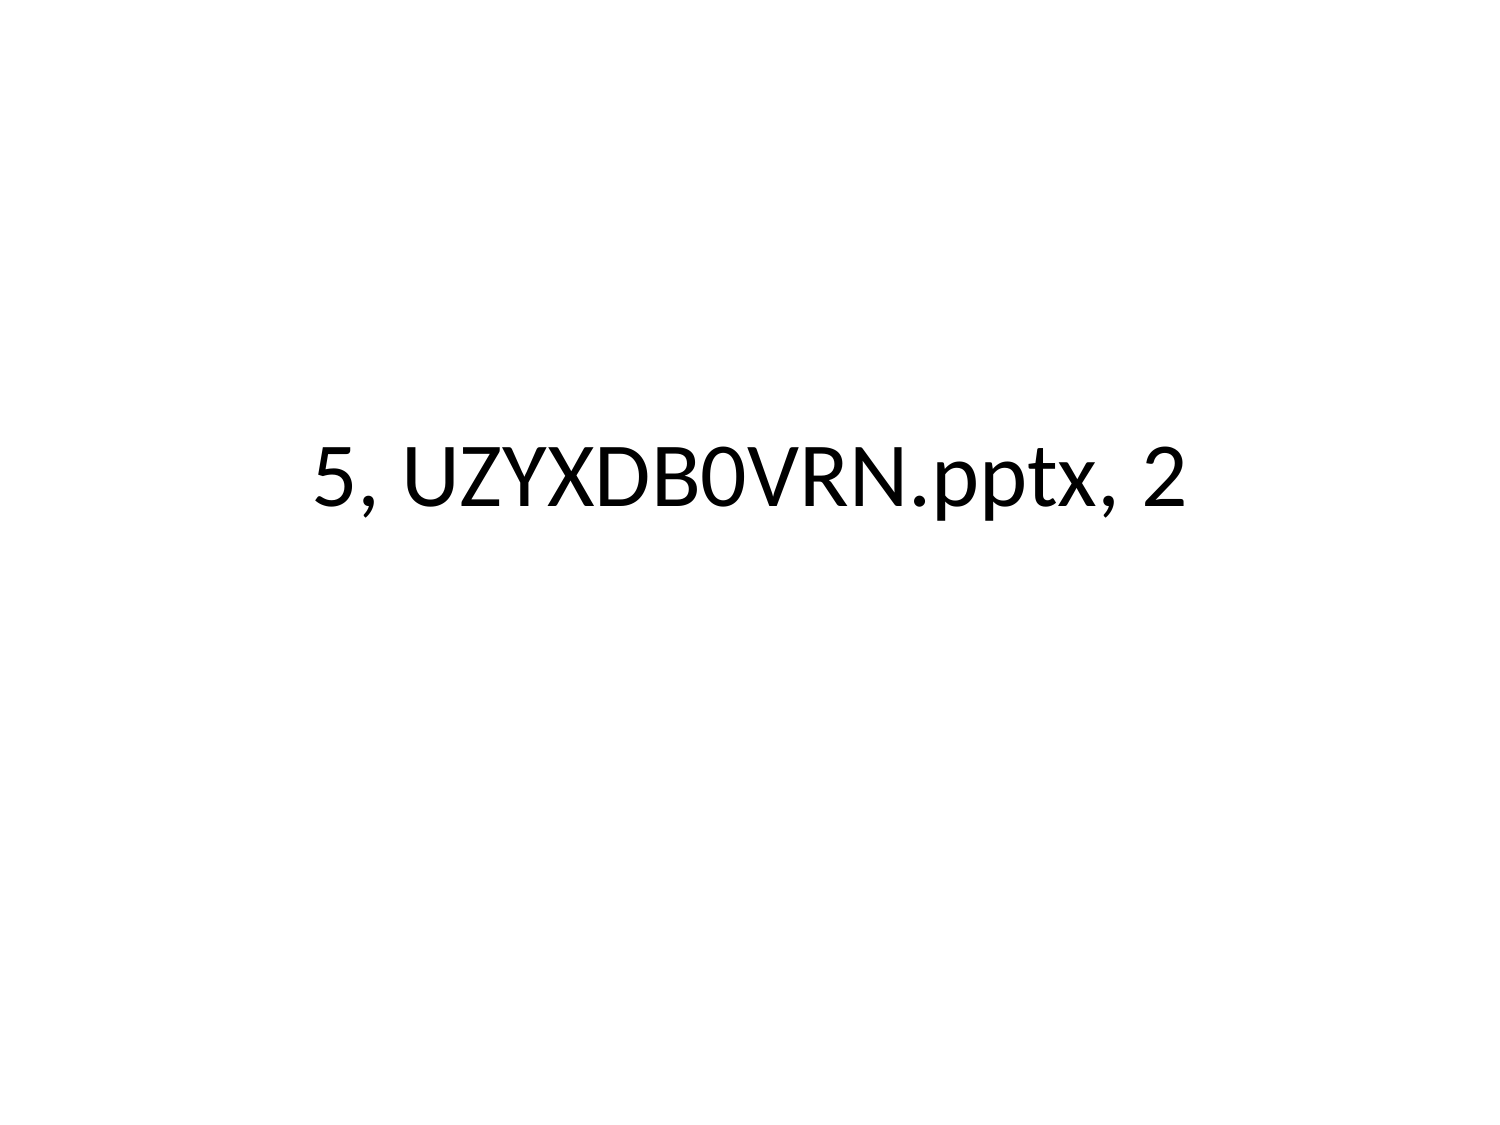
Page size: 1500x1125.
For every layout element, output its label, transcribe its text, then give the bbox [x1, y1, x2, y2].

title 5, UZYXDB0VRN.pptx, 2 [112, 349, 1388, 591]
